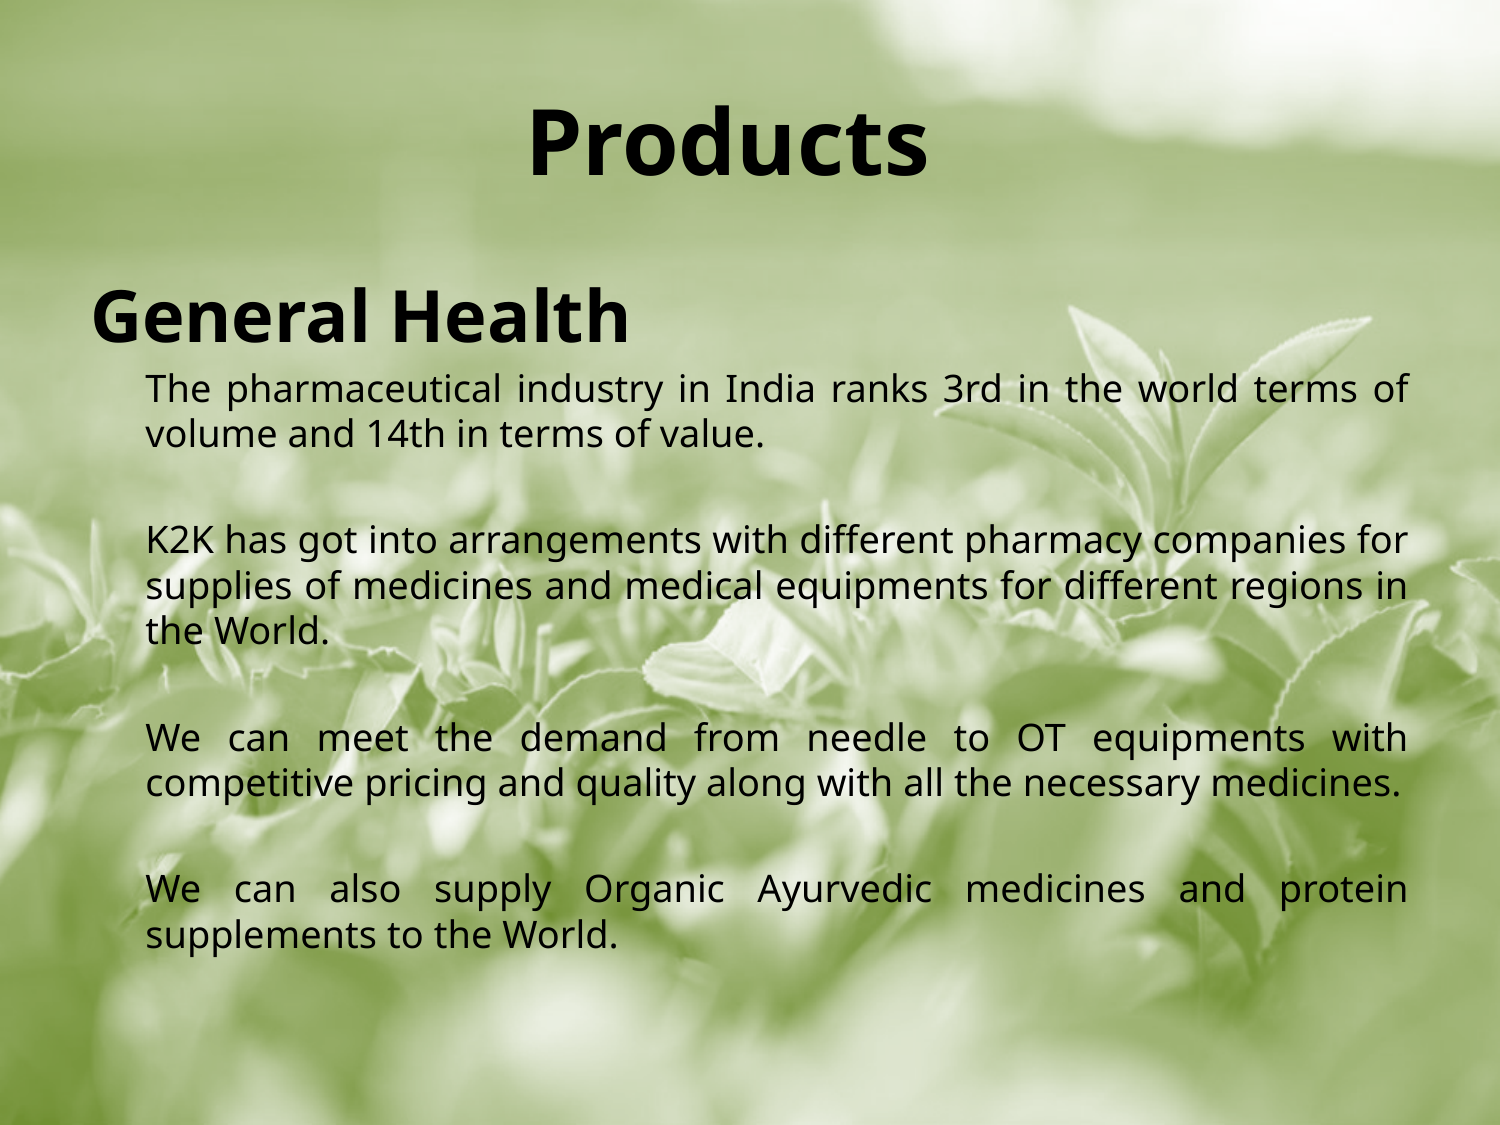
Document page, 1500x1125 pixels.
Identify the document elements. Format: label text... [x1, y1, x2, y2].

title Products [75, 45, 1425, 233]
list General Health The pharmaceutical industry in India ranks 3rd in the world terms of volume and 14th in terms of value. K2K has got into arrangements with different pharmacy companies for supplies of medicines and medical equipments for different regions in the World. We can meet the demand from needle to OT equipments with competitive pricing and quality along with all the necessary medicines. We can also supply Organic Ayurvedic medicines and protein supplements to the World. [75, 262, 1425, 1005]
